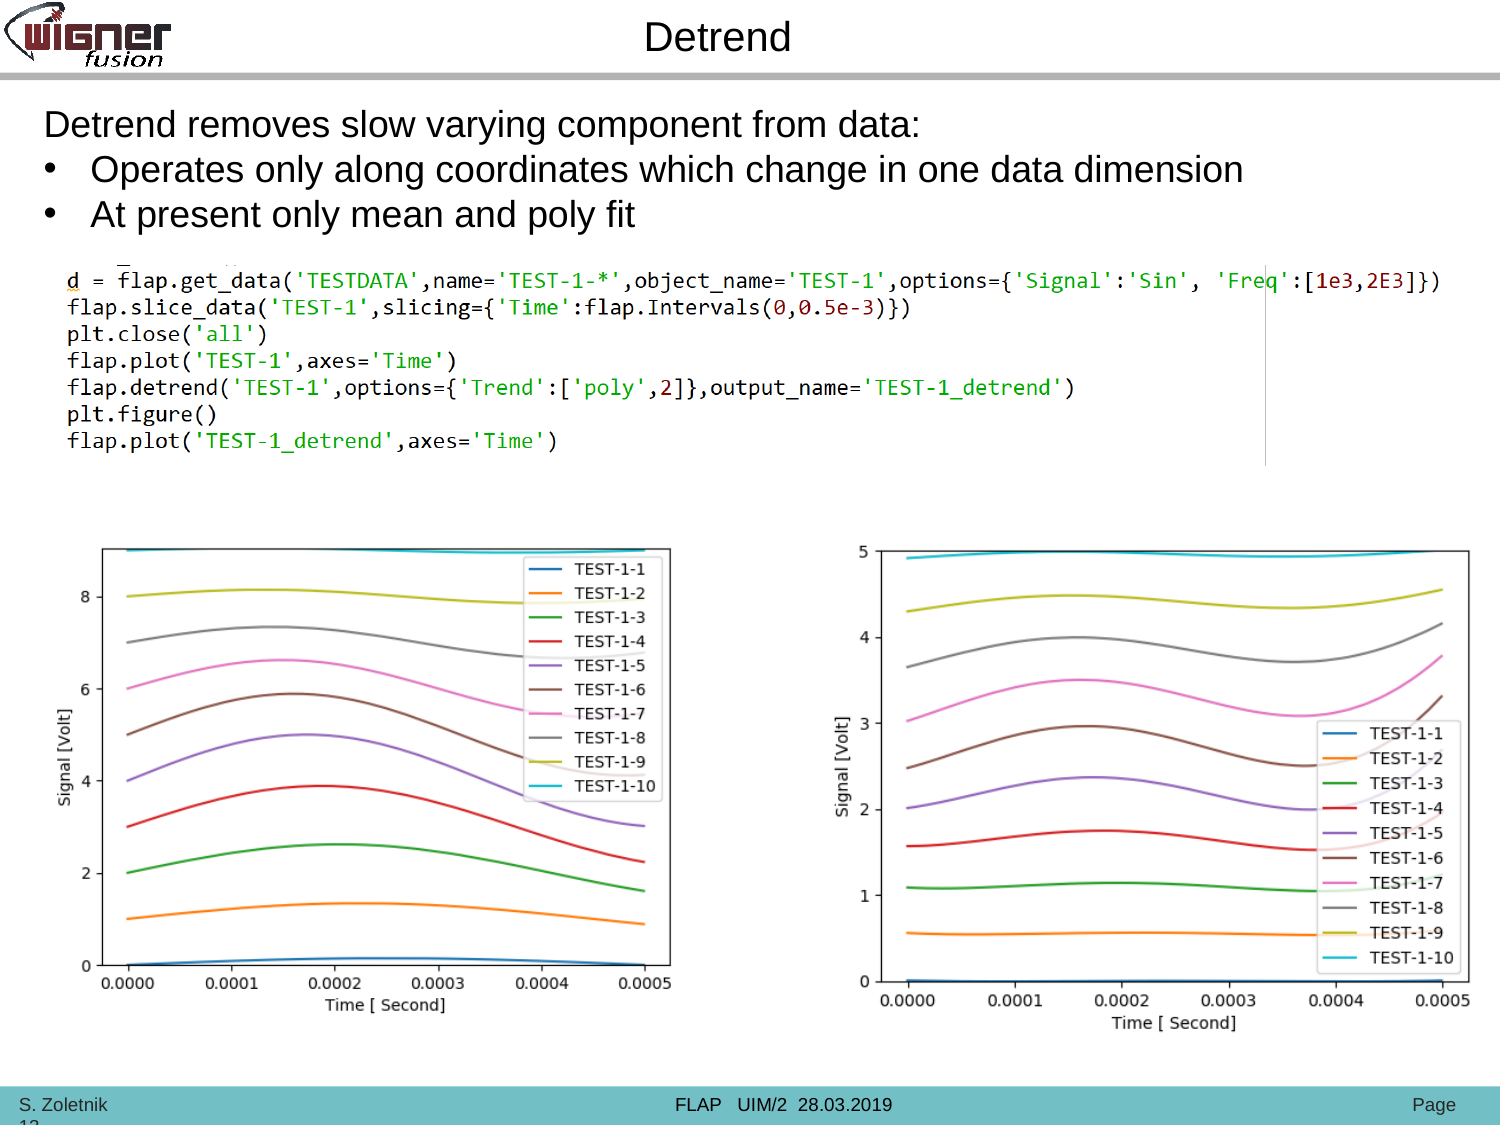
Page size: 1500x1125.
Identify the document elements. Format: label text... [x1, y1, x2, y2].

picture [56, 265, 1466, 467]
picture [3, 2, 172, 72]
picture [38, 529, 681, 1020]
picture [816, 534, 1480, 1042]
text_box Detrend removes slow varying component from data: Operates only along coordinates which change in one data dimension At present only mean and poly fit [28, 92, 1500, 243]
text_box Detrend [267, 8, 1169, 62]
